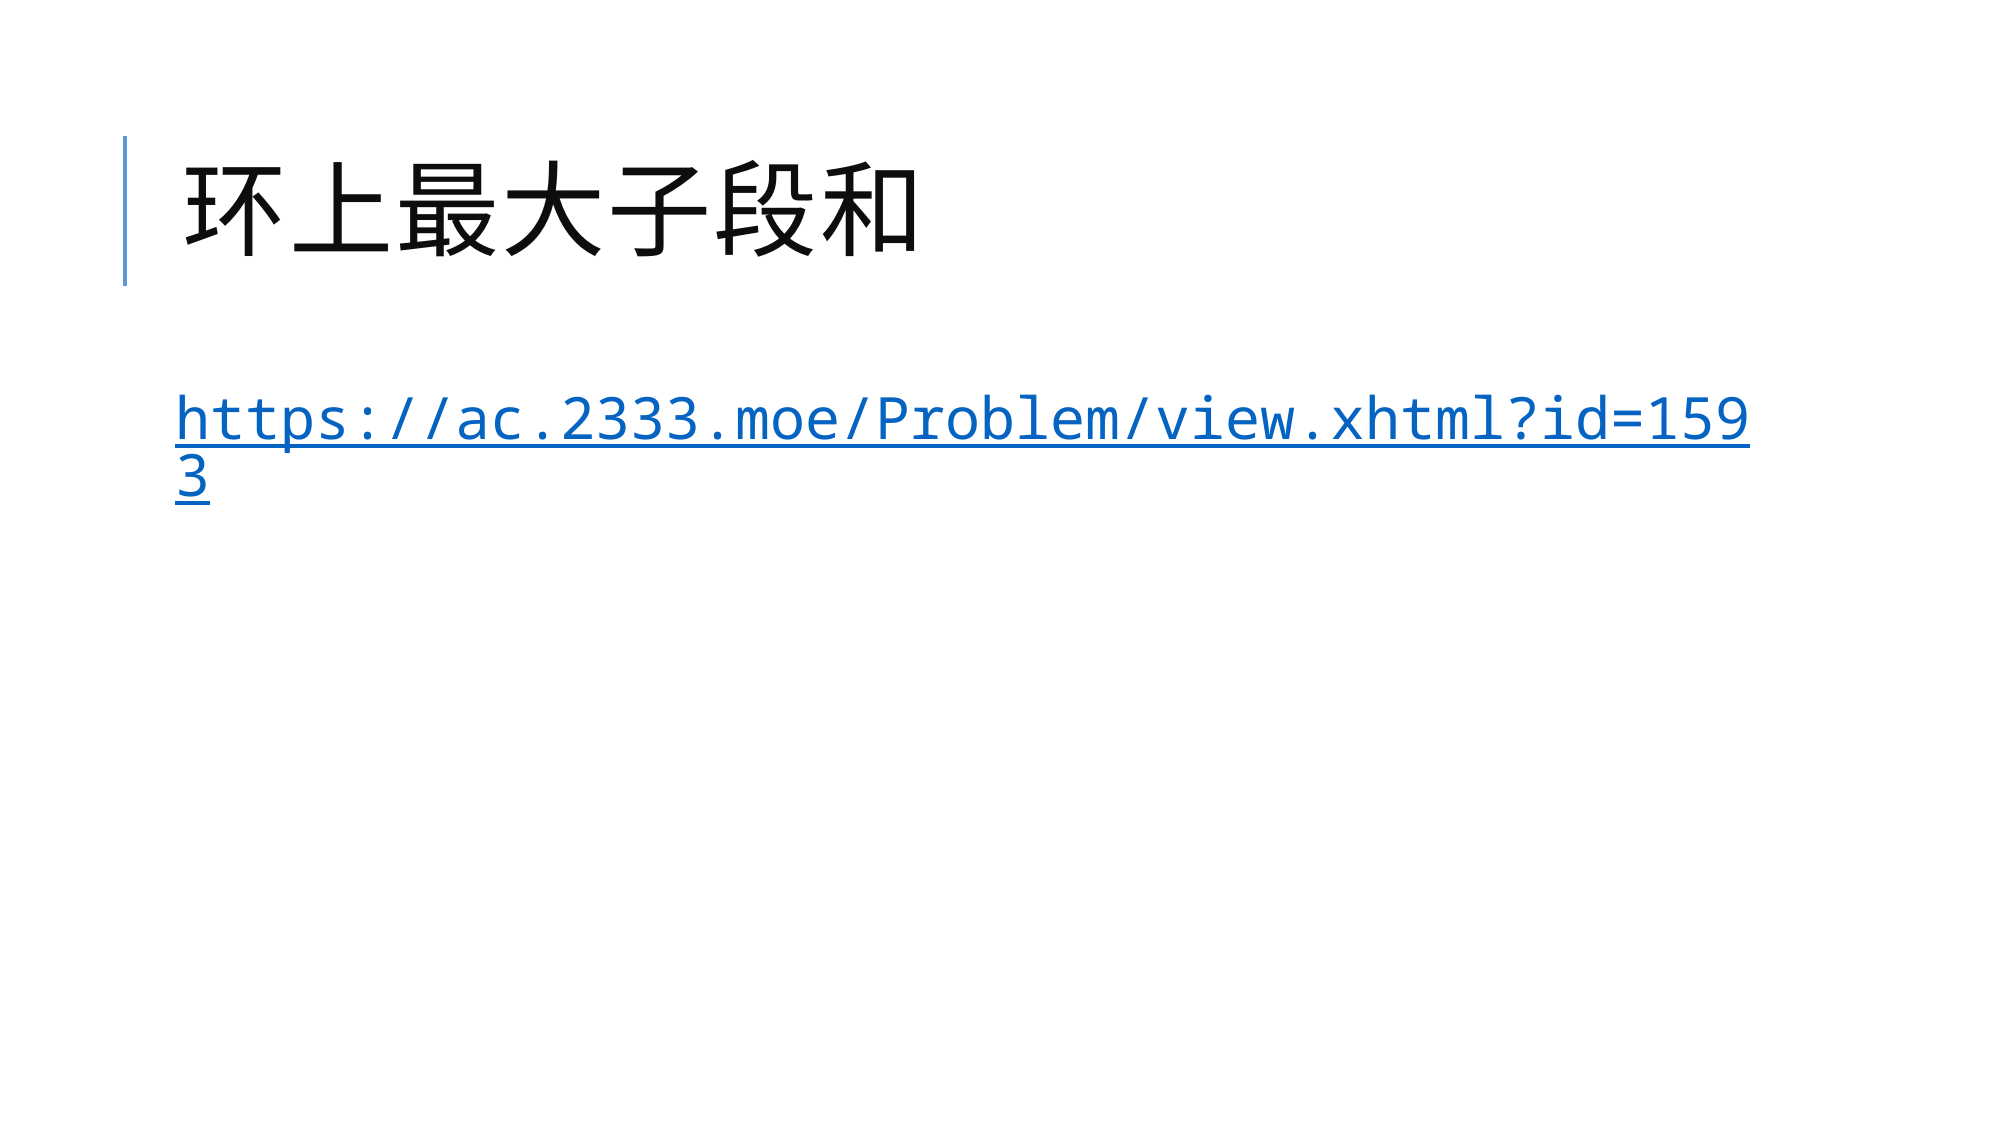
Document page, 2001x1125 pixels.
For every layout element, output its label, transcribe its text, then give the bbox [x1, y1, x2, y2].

title 环上最大子段和 [168, 96, 1763, 342]
list https://ac.2333.moe/Problem/view.xhtml?id=1593 [168, 375, 1763, 1035]
